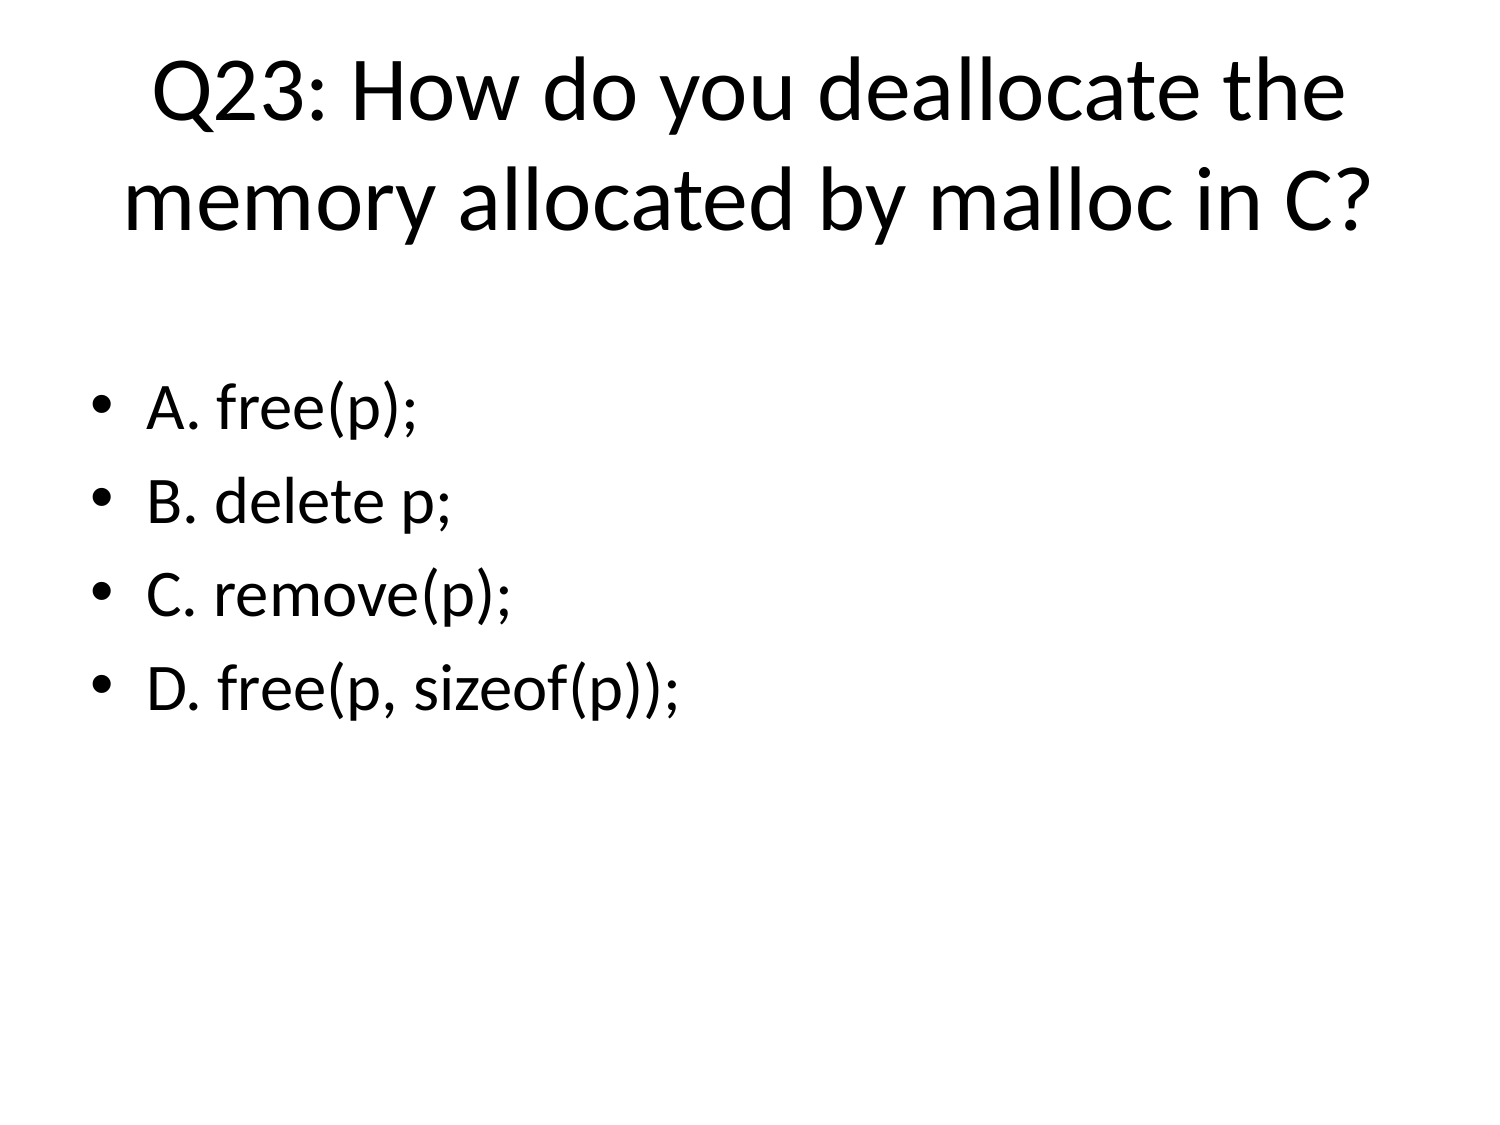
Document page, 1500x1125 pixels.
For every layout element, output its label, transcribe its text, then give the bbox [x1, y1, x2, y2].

title Q23: How do you deallocate the memory allocated by malloc in C? [75, 45, 1425, 233]
list A. free(p); B. delete p; C. remove(p); D. free(p, sizeof(p)); [75, 262, 1425, 1005]
